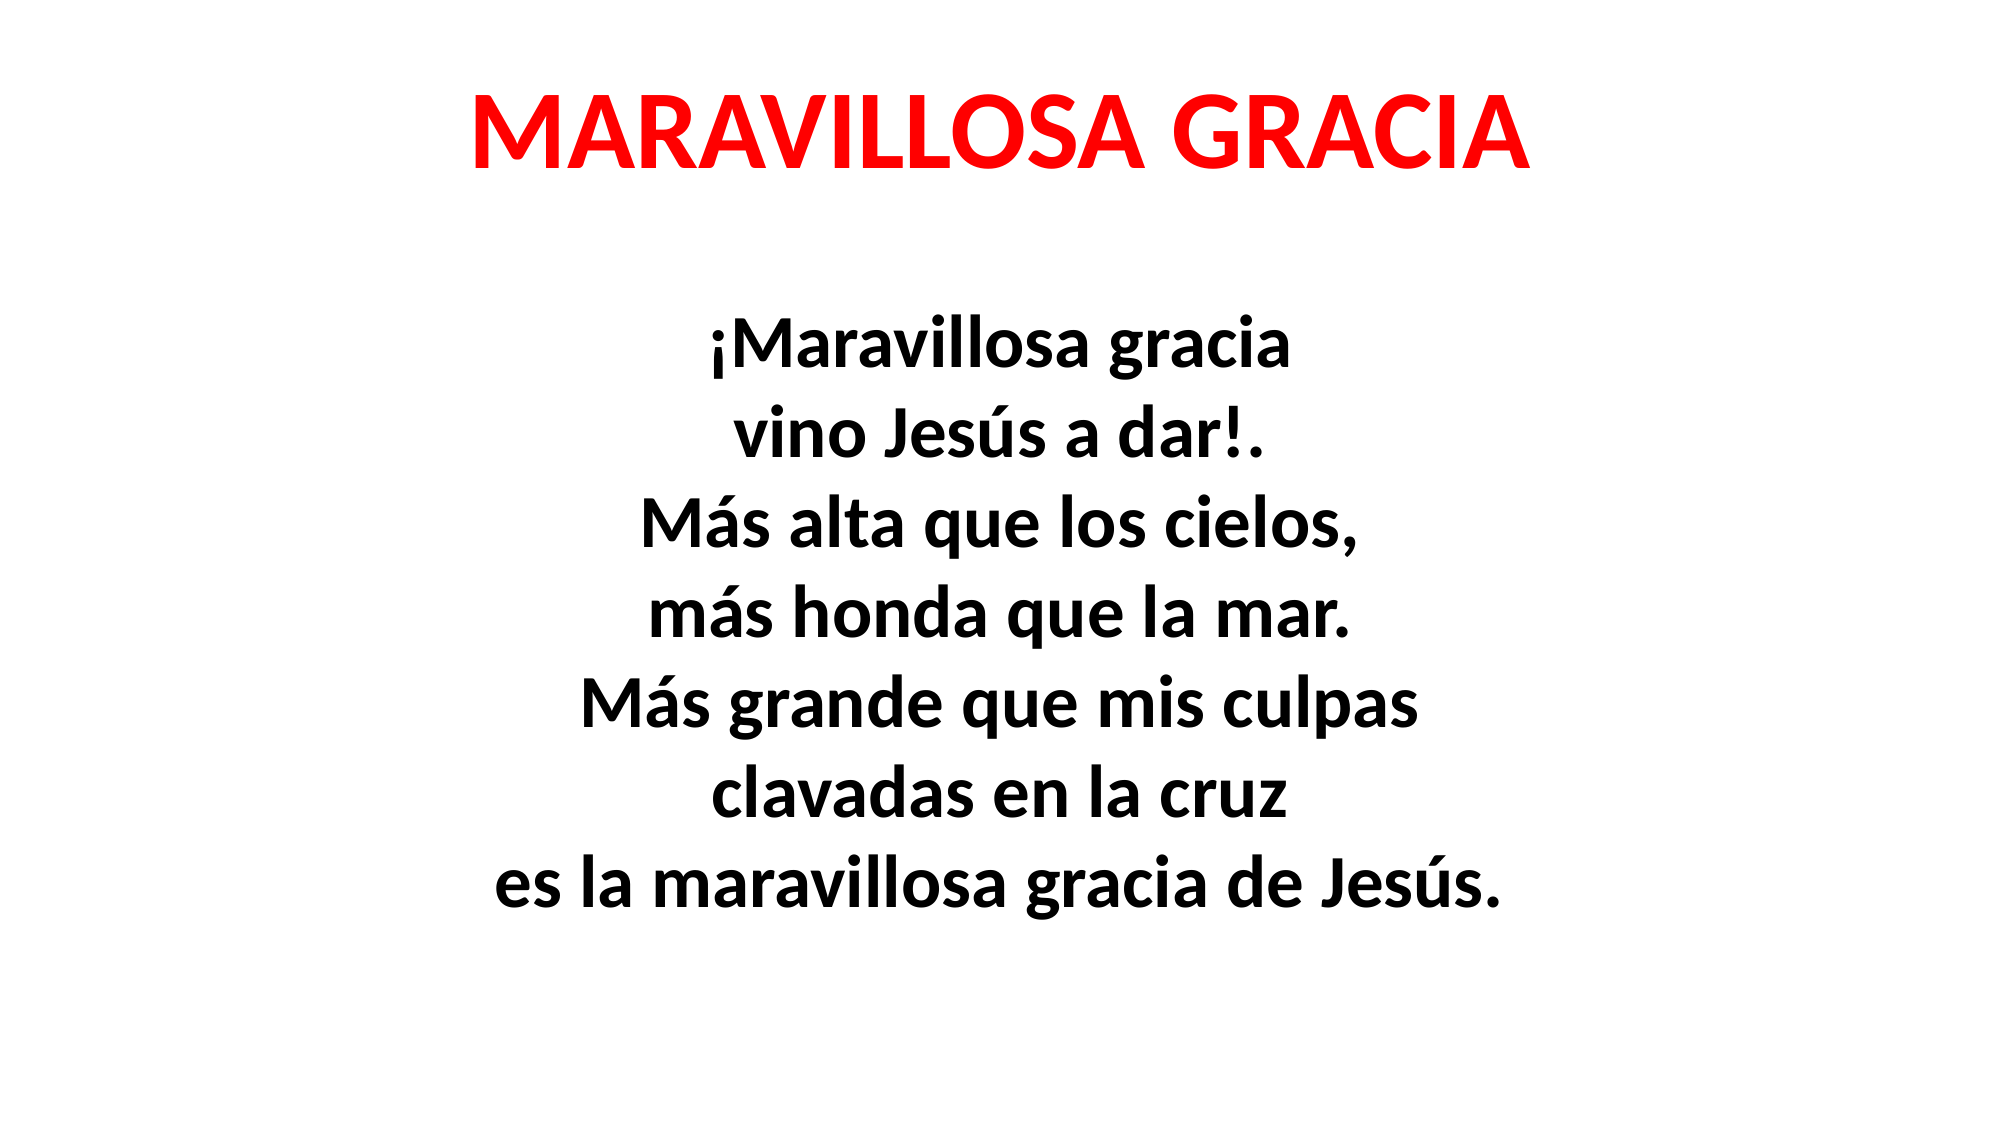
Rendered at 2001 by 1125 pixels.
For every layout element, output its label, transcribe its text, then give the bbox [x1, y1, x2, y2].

text_box ¡Maravillosa gracia vino Jesús a dar!. Más alta que los cielos, más honda que la mar. Más grande que mis culpas clavadas en la cruz es la maravillosa gracia de Jesús. [0, 284, 2000, 930]
text_box MARAVILLOSA GRACIA [0, 48, 2000, 199]
